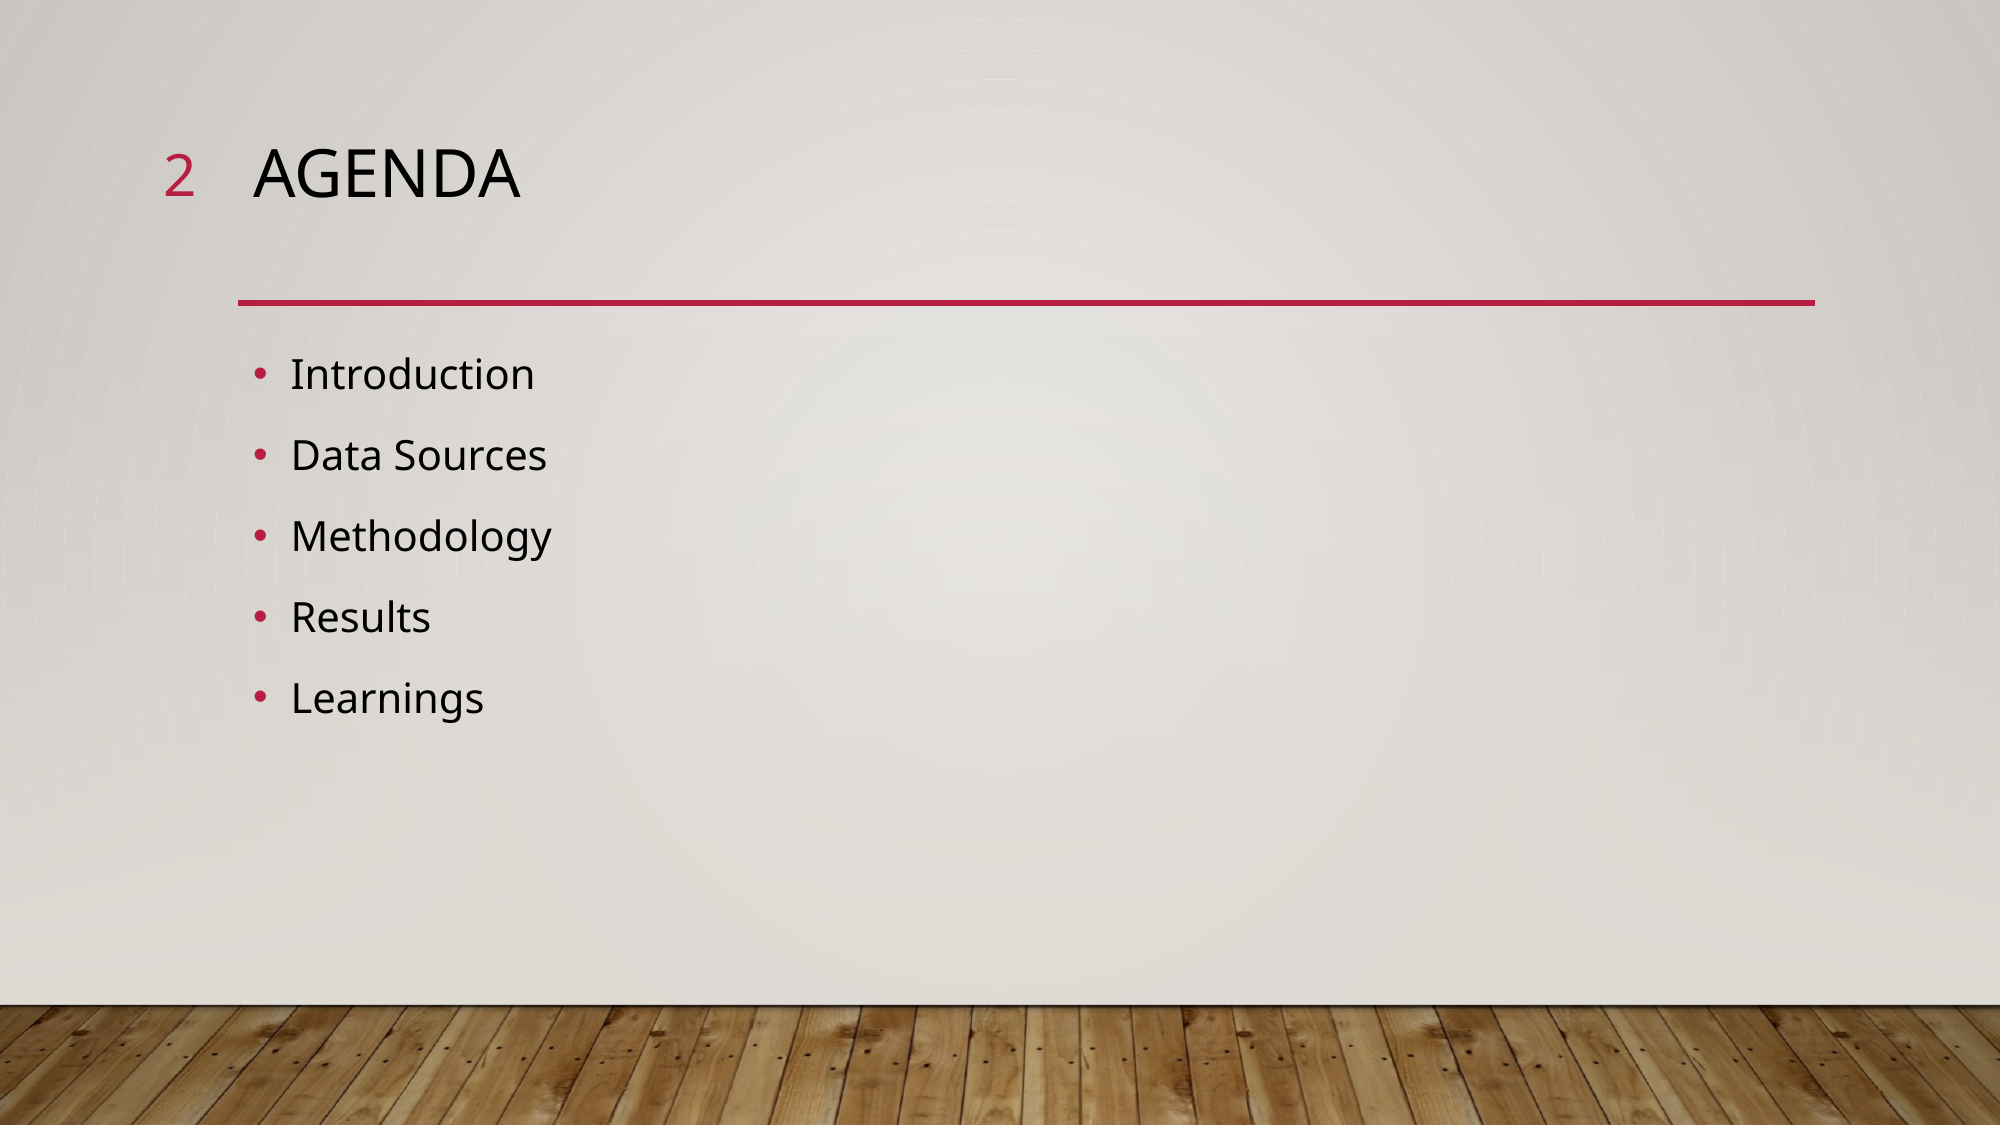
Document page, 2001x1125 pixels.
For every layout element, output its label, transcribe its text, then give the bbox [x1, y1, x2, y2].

title Agenda [238, 131, 1814, 305]
picture [0, 1005, 2000, 1125]
slide_number 2 [78, 131, 212, 214]
list Introduction Data Sources Methodology Results Learnings [238, 330, 1814, 897]
